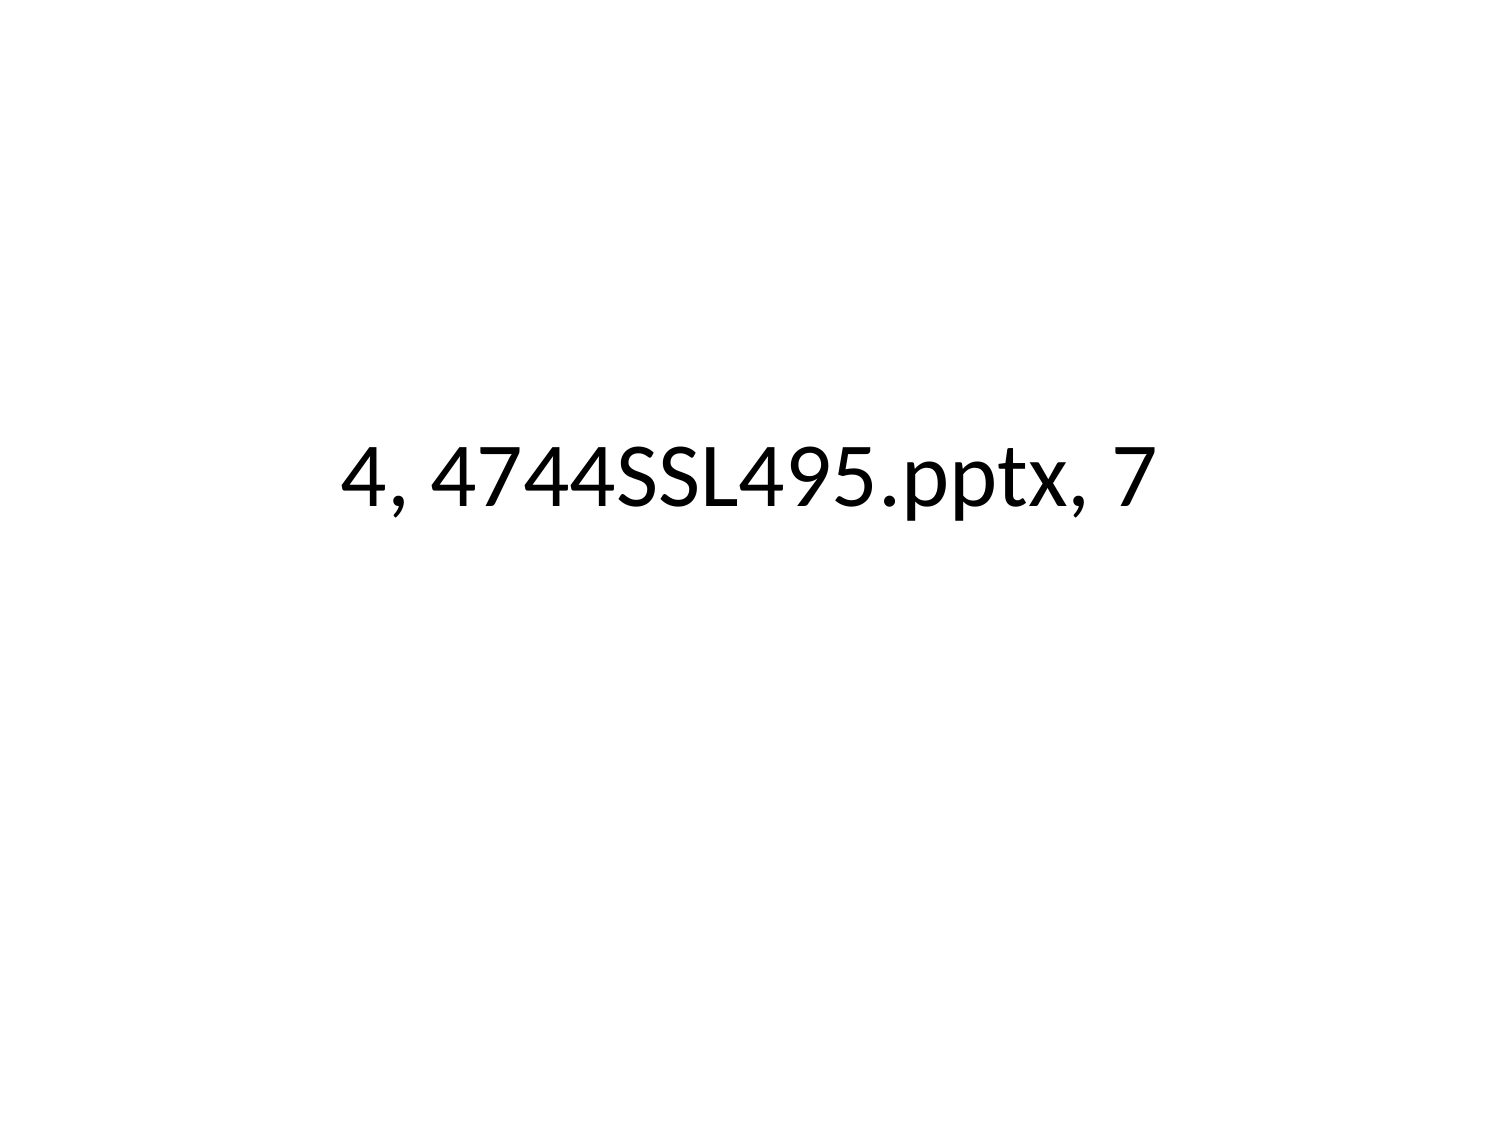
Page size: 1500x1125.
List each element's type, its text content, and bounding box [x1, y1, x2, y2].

title 4, 4744SSL495.pptx, 7 [112, 349, 1388, 591]
